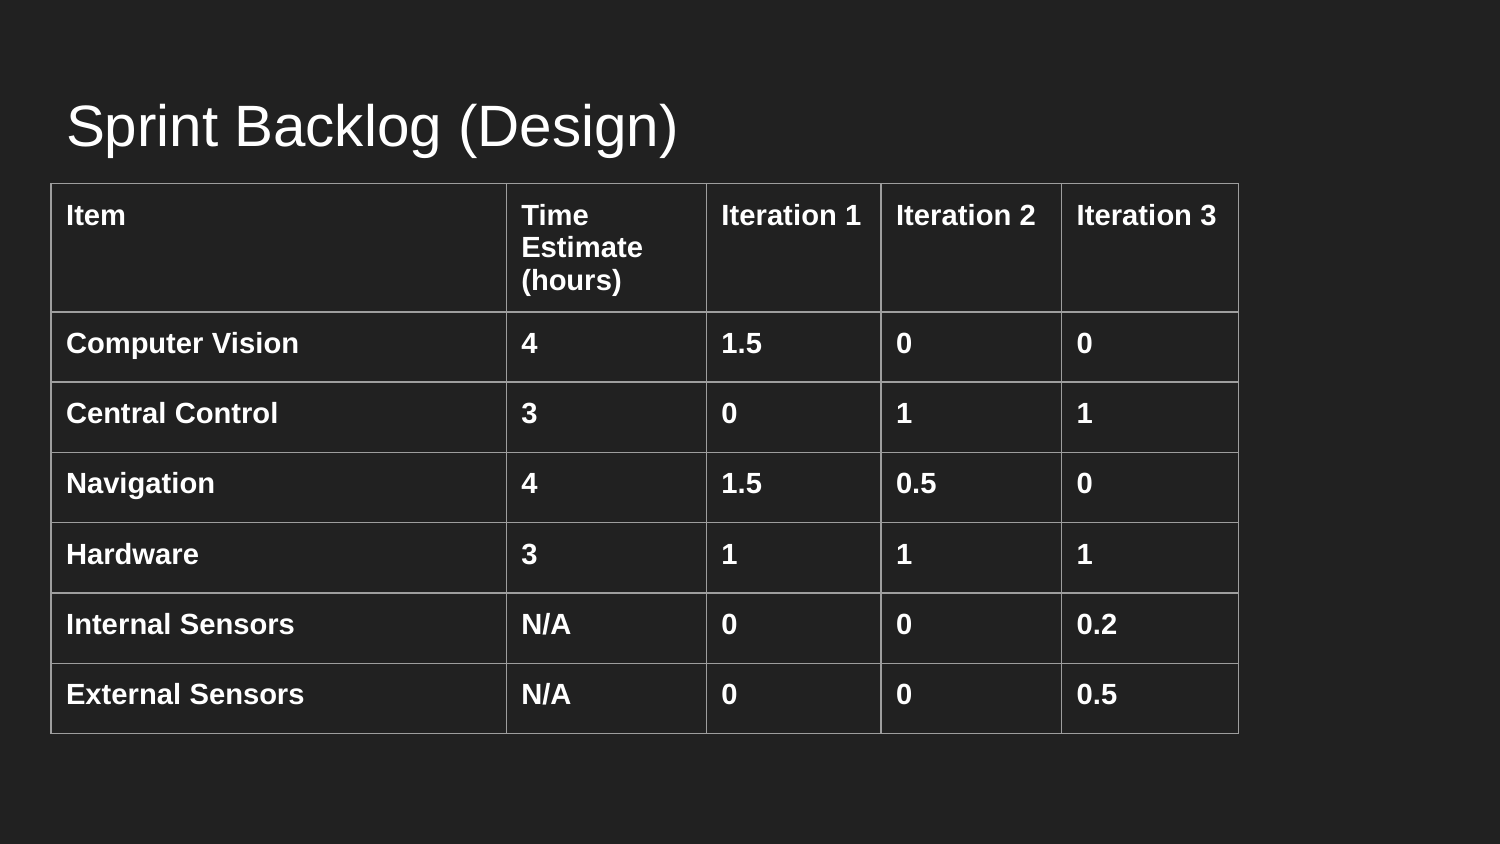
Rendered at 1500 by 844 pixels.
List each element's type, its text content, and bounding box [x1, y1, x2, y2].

table_cell External Sensors [52, 664, 506, 733]
table_cell Computer Vision [52, 313, 506, 381]
table_cell Internal Sensors [52, 594, 506, 663]
table_cell 0 [882, 664, 1061, 733]
table_cell 3 [507, 523, 706, 592]
table_cell 1.5 [707, 313, 880, 381]
table_cell 1 [882, 523, 1061, 592]
table_header Iteration 1 [707, 184, 880, 311]
table_cell Central Control [52, 383, 506, 452]
table_header Time Estimate (hours) [507, 184, 706, 311]
table_header Iteration 3 [1062, 184, 1238, 311]
table_cell 0 [707, 594, 880, 663]
table_cell 0.5 [882, 453, 1061, 522]
table_header Item [52, 184, 506, 311]
table_cell 0 [1062, 313, 1238, 381]
table_cell 4 [507, 313, 706, 381]
table_cell Hardware [52, 523, 506, 592]
table_cell 1 [882, 383, 1061, 452]
table_cell N/A [507, 594, 706, 663]
table_cell 0 [882, 313, 1061, 381]
table_cell 1 [707, 523, 880, 592]
table_cell 3 [507, 383, 706, 452]
table_cell Navigation [52, 453, 506, 522]
table_cell N/A [507, 664, 706, 733]
table_header Iteration 2 [882, 184, 1061, 311]
table_cell 0.5 [1062, 664, 1238, 733]
table_cell 1 [1062, 383, 1238, 452]
table_cell 1 [1062, 523, 1238, 592]
table_cell 0.2 [1062, 594, 1238, 663]
table_cell 0 [882, 594, 1061, 663]
table_cell 1.5 [707, 453, 880, 522]
table_cell 0 [707, 664, 880, 733]
table_cell 4 [507, 453, 706, 522]
table_cell 0 [707, 383, 880, 452]
table_cell 0 [1062, 453, 1238, 522]
title Sprint Backlog (Design) [51, 72, 1449, 167]
